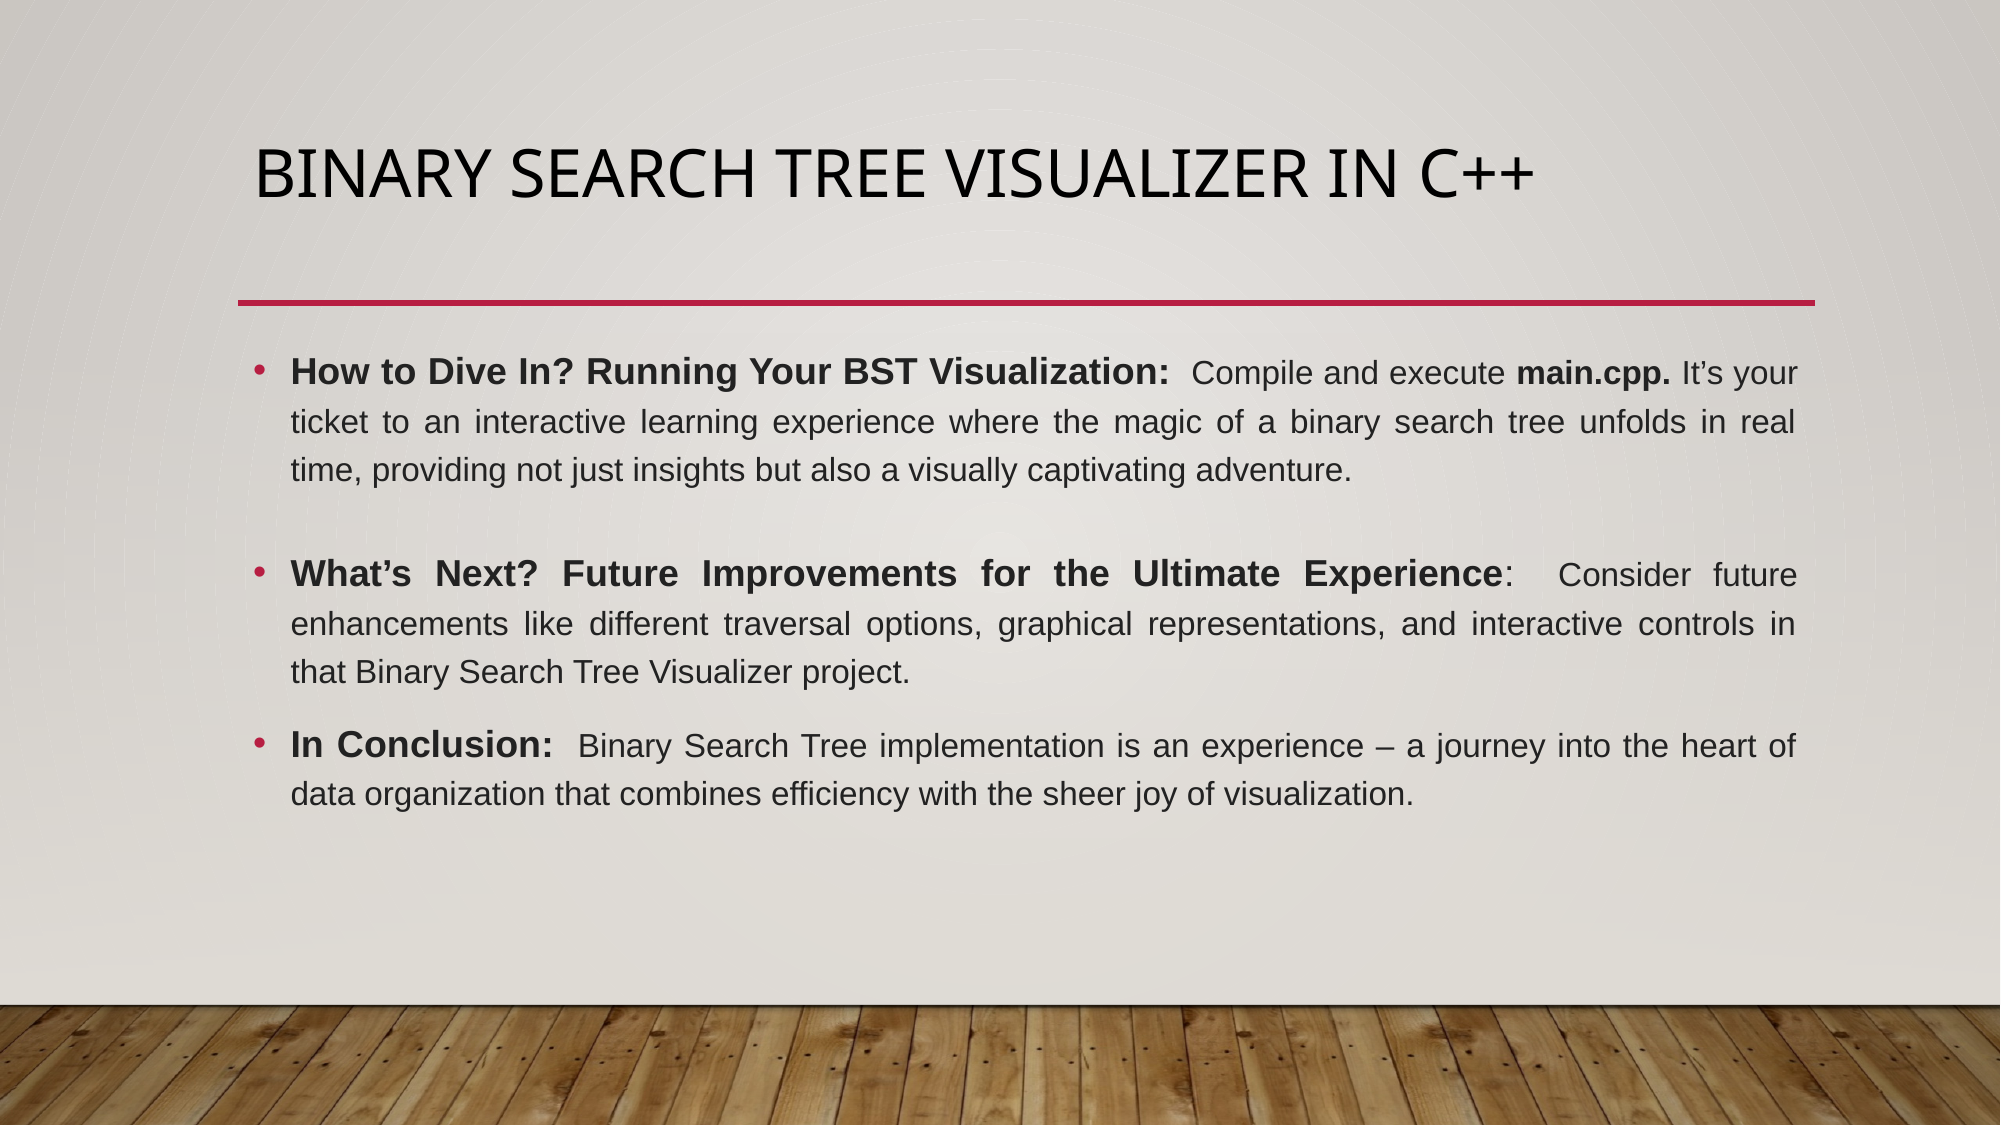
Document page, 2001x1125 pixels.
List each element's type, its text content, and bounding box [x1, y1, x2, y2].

title Binary search tree visualizer in C++ [238, 131, 1814, 305]
picture [0, 1005, 2000, 1125]
list How to Dive In? Running Your BST Visualization: Compile and execute main.cpp. It’s your ticket to an interactive learning experience where the magic of a binary search tree unfolds in real time, providing not just insights but also a visually captivating adventure. What’s Next? Future Improvements for the Ultimate Experience: Consider future enhancements like different traversal options, graphical representations, and interactive controls in that Binary Search Tree Visualizer project. In Conclusion: Binary Search Tree implementation is an experience – a journey into the heart of data organization that combines efficiency with the sheer joy of visualization. [238, 330, 1814, 964]
